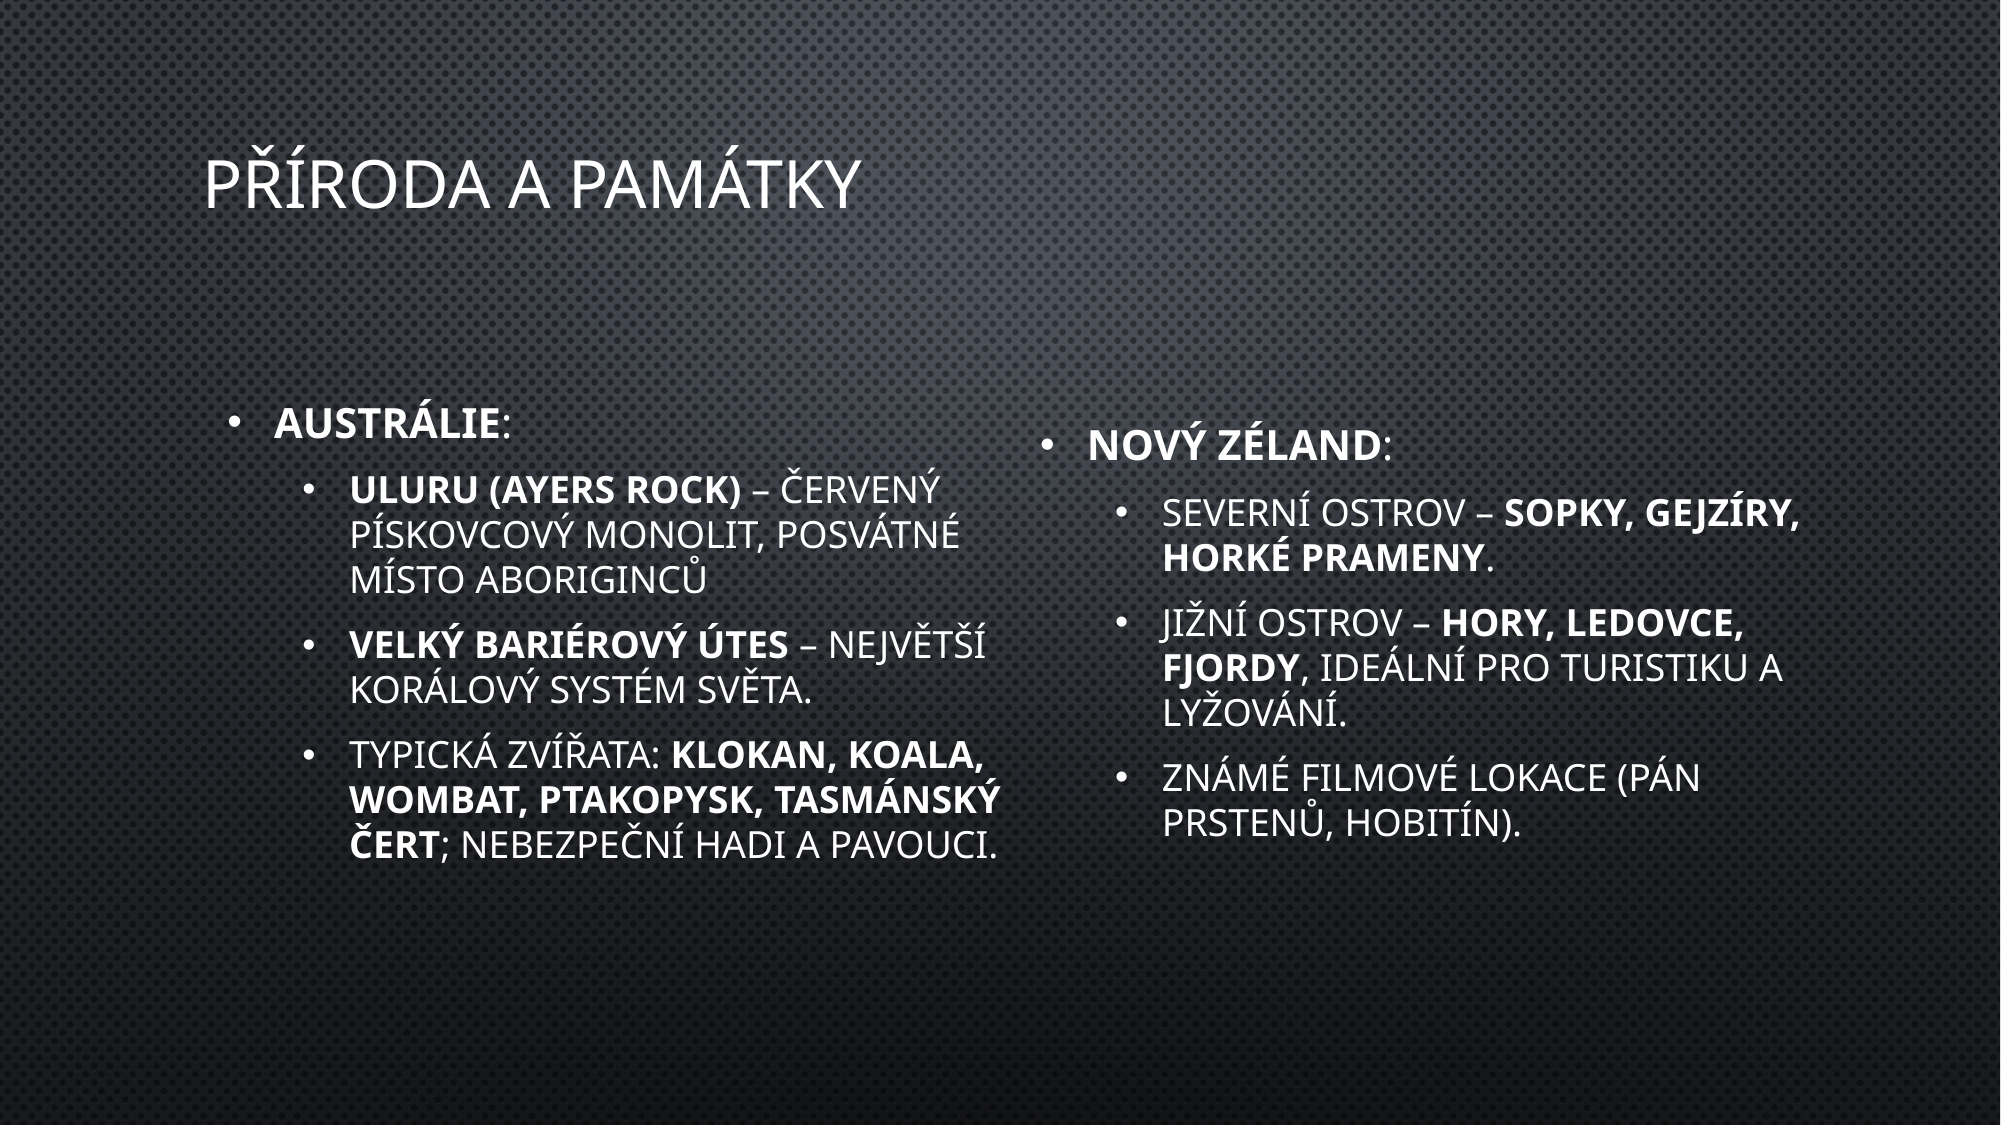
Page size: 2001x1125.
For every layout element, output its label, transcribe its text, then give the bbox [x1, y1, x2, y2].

title Příroda a památky [187, 99, 1813, 263]
text_box Austrálie: Uluru (Ayers Rock) – červený pískovcový monolit, posvátné místo Aboriginců Velký bariérový útes – největší korálový systém světa. Typická zvířata: klokan, koala, wombat, ptakopysk, tasmánský čert; nebezpeční hadi a pavouci. [212, 287, 1025, 975]
list Nový Zéland: Severní ostrov – sopky, gejzíry, horké prameny. Jižní ostrov – hory, ledovce, fjordy, ideální pro turistiku a lyžování. Známé filmové lokace (Pán prstenů, Hobitín). [1025, 287, 1838, 975]
